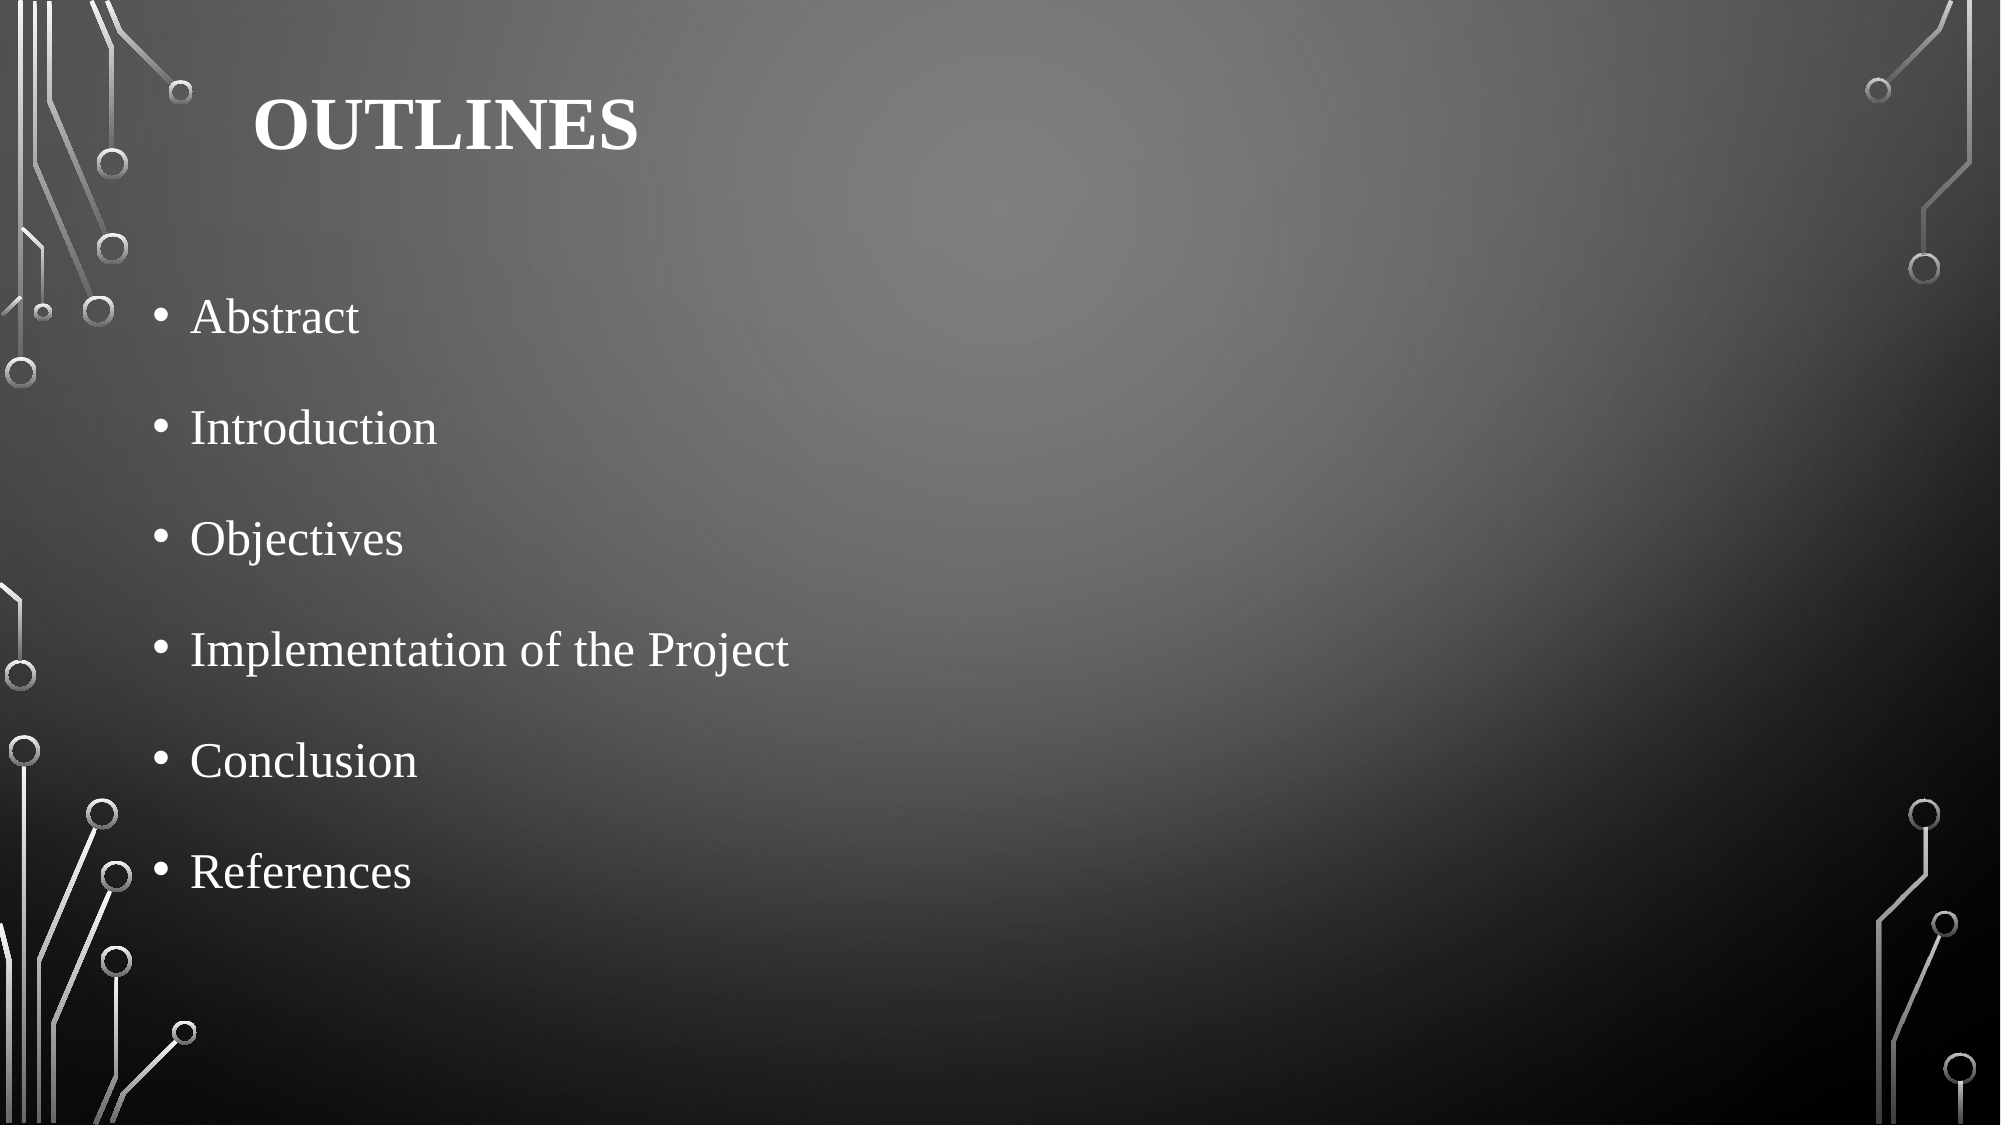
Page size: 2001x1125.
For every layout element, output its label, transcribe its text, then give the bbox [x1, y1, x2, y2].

title Outlines [237, 3, 1863, 246]
list Abstract Introduction Objectives Implementation of the Project Conclusion References [137, 246, 1863, 961]
